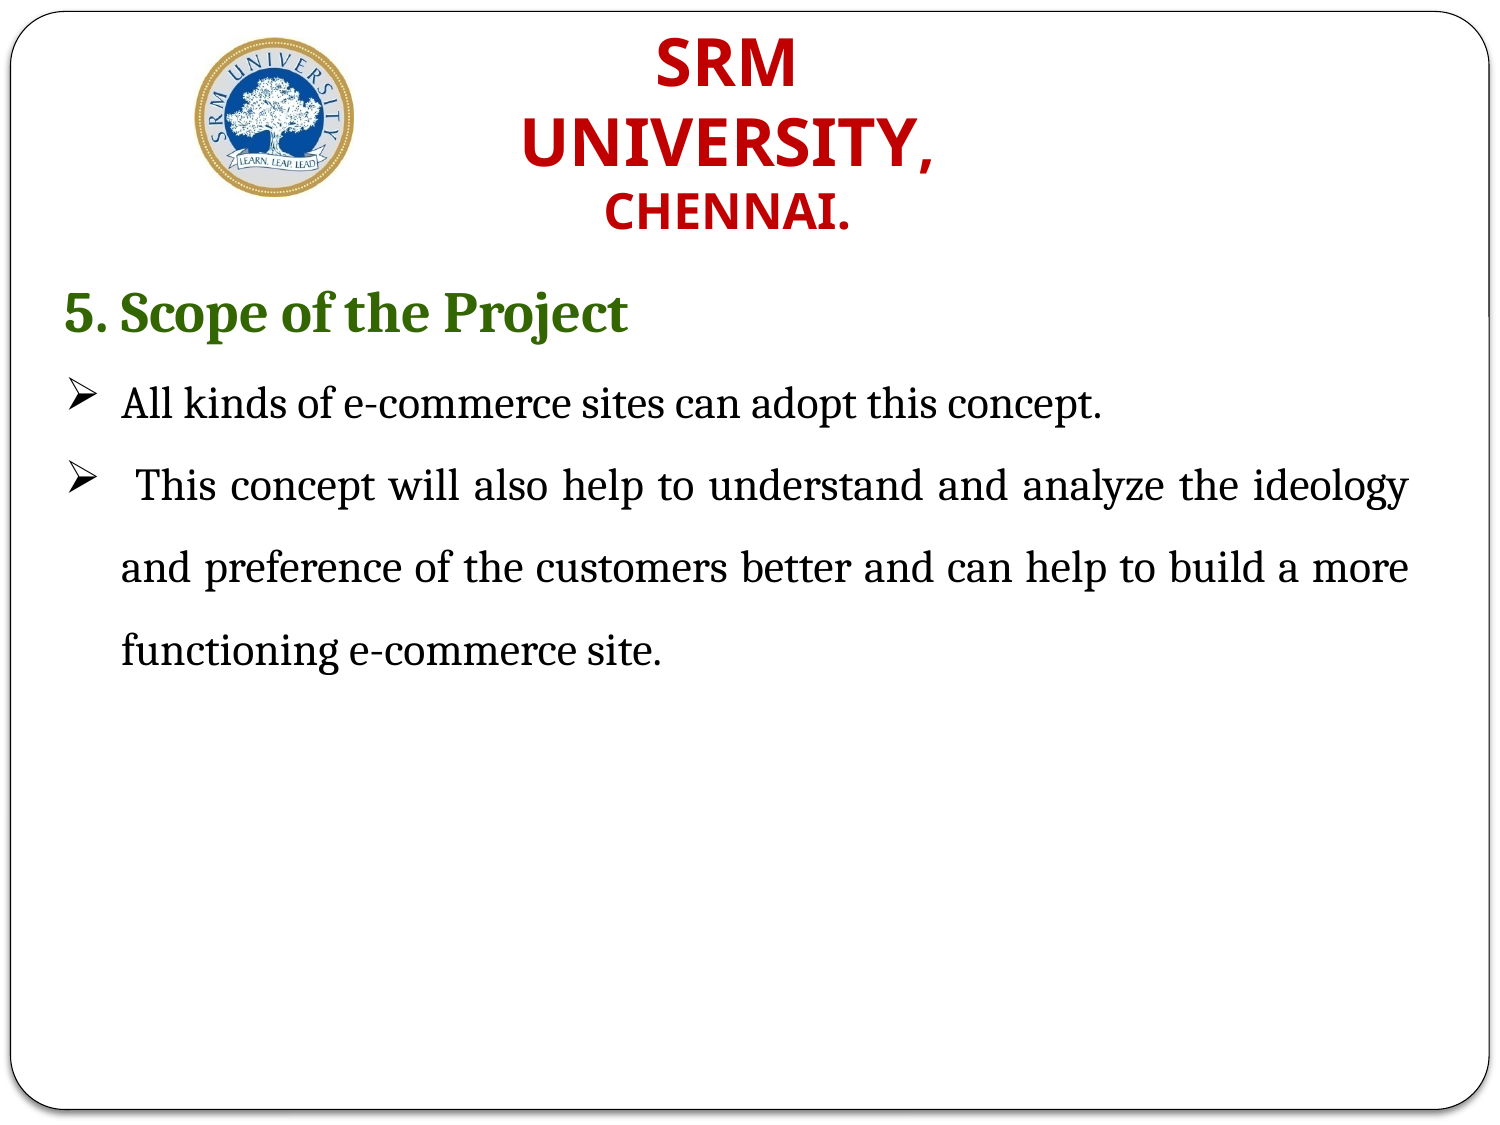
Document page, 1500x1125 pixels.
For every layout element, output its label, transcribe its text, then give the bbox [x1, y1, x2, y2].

text_box 5. Scope of the Project [50, 232, 1425, 337]
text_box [102, 12, 1353, 248]
text_box All kinds of e-commerce sites can adopt this concept. This concept will also help to understand and analyze the ideology and preference of the customers better and can help to build a more functioning e-commerce site. [50, 337, 1425, 682]
